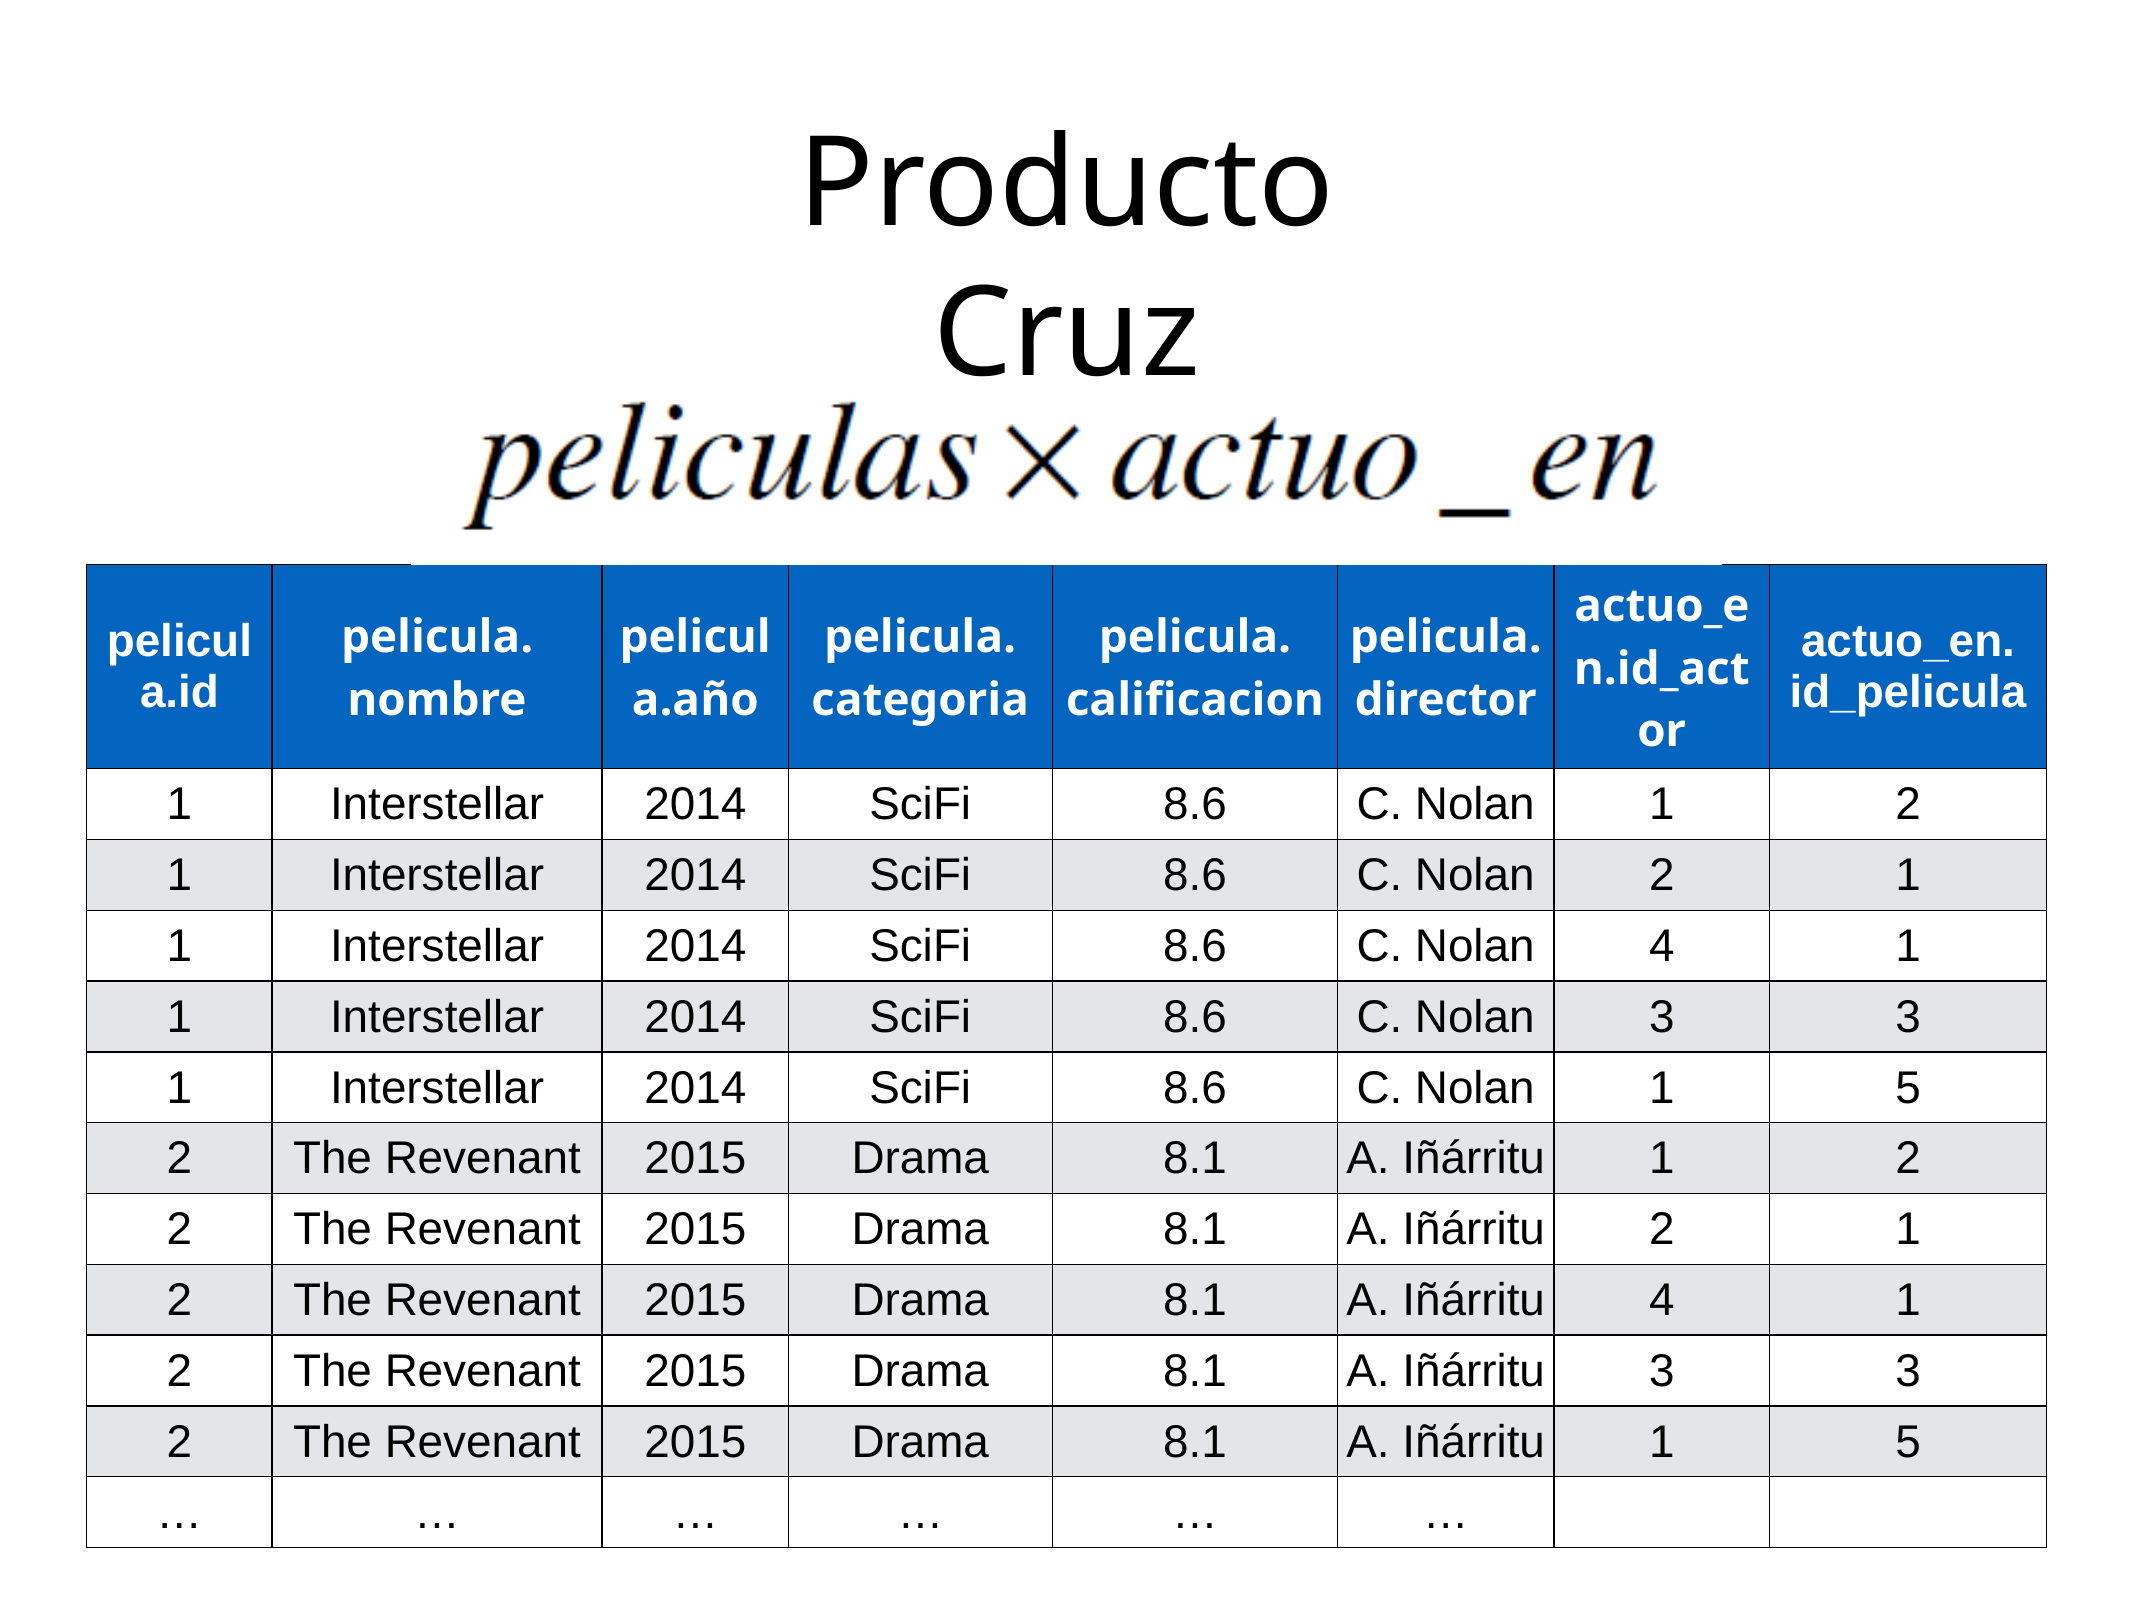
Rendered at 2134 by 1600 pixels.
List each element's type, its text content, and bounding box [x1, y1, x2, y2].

table_cell SciFi [789, 982, 1052, 1051]
table_cell 3 [1770, 1336, 2046, 1405]
table_cell … [87, 1477, 271, 1547]
table_cell 1 [87, 982, 271, 1051]
table_cell C. Nolan [1338, 982, 1553, 1051]
table_cell 8.6 [1053, 982, 1337, 1051]
table_cell SciFi [789, 911, 1052, 980]
table_cell 1 [87, 1053, 271, 1122]
table_cell 8.1 [1053, 1123, 1337, 1193]
table_cell 3 [1555, 1336, 1769, 1405]
table_cell 8.6 [1053, 1053, 1337, 1122]
table_cell 2 [87, 1265, 271, 1334]
table_cell 2015 [603, 1336, 788, 1405]
table_cell 5 [1770, 1053, 2046, 1122]
table_cell 2 [87, 1407, 271, 1476]
table_cell A. Iñárritu [1338, 1336, 1553, 1405]
table_cell C. Nolan [1338, 1053, 1553, 1122]
table_cell 8.6 [1053, 840, 1337, 910]
table_cell 2 [87, 1123, 271, 1193]
table_cell C. Nolan [1338, 840, 1553, 910]
text_box Producto Cruz [655, 166, 1478, 334]
table_cell … [1053, 1477, 1337, 1547]
table_cell Drama [789, 1123, 1052, 1193]
table_header actuo_en. id_pelicula [1770, 565, 2046, 768]
table_cell 8.1 [1053, 1265, 1337, 1334]
table_cell … [273, 1477, 601, 1547]
table_cell Interstellar [273, 982, 601, 1051]
table_cell 2 [1770, 1123, 2046, 1193]
table_cell The Revenant [273, 1336, 601, 1405]
table_cell 2015 [603, 1265, 788, 1334]
table_cell 2014 [603, 982, 788, 1051]
table_cell Drama [789, 1336, 1052, 1405]
table_cell 1 [1555, 1407, 1769, 1476]
table_cell 1 [1770, 1194, 2046, 1264]
table_cell 8.1 [1053, 1407, 1337, 1476]
table_cell 2 [87, 1194, 271, 1264]
table_cell Drama [789, 1265, 1052, 1334]
table_cell Interstellar [273, 1053, 601, 1122]
table_cell Interstellar [273, 840, 601, 910]
table_header pelicula. nombre [273, 565, 601, 768]
table_cell 1 [1770, 840, 2046, 910]
table_cell 2 [87, 1336, 271, 1405]
table_cell A. Iñárritu [1338, 1265, 1553, 1334]
table_cell The Revenant [273, 1123, 601, 1193]
table_cell 8.6 [1053, 769, 1337, 839]
table_header pelicula. categoria [789, 574, 1052, 768]
table_cell The Revenant [273, 1265, 601, 1334]
table_cell 8.1 [1053, 1194, 1337, 1264]
table_cell [1770, 1477, 2046, 1547]
table_cell 2015 [603, 1407, 788, 1476]
table_cell Drama [789, 1194, 1052, 1264]
table_cell A. Iñárritu [1338, 1407, 1553, 1476]
table_cell … [1338, 1477, 1553, 1547]
table_cell C. Nolan [1338, 911, 1553, 980]
table_cell 8.1 [1053, 1336, 1337, 1405]
table_cell 8.6 [1053, 911, 1337, 980]
table_cell 2015 [603, 1123, 788, 1193]
table_cell 2014 [603, 840, 788, 910]
table_cell 2014 [603, 1053, 788, 1122]
table_cell [1555, 1477, 1769, 1547]
table_header pelicula. director [1338, 574, 1553, 768]
table_cell 2 [1770, 769, 2046, 839]
table_cell 4 [1555, 911, 1769, 980]
table_cell The Revenant [273, 1407, 601, 1476]
table_header pelicula.id [87, 565, 271, 768]
table_cell 5 [1770, 1407, 2046, 1476]
table_cell 3 [1770, 982, 2046, 1051]
table_cell SciFi [789, 840, 1052, 910]
table_cell Drama [789, 1407, 1052, 1476]
table_cell The Revenant [273, 1194, 601, 1264]
table_cell 2 [1555, 1194, 1769, 1264]
table_cell SciFi [789, 769, 1052, 839]
table_cell 3 [1555, 982, 1769, 1051]
table_cell 1 [1555, 769, 1769, 839]
table_cell A. Iñárritu [1338, 1194, 1553, 1264]
table_cell 1 [1770, 911, 2046, 980]
table_cell … [789, 1477, 1052, 1547]
table_cell 1 [87, 840, 271, 910]
table_cell 1 [1555, 1123, 1769, 1193]
table_cell 1 [87, 911, 271, 980]
table_cell … [603, 1477, 788, 1547]
table_cell 2014 [603, 769, 788, 839]
table_cell 2 [1555, 840, 1769, 910]
table_header pelicula.año [603, 574, 788, 768]
table_cell Interstellar [273, 769, 601, 839]
table_cell 1 [1555, 1053, 1769, 1122]
table_cell 1 [87, 769, 271, 839]
table_cell 1 [1770, 1265, 2046, 1334]
table_cell 4 [1555, 1265, 1769, 1334]
table_cell A. Iñárritu [1338, 1123, 1553, 1193]
table_header actuo_en.id_actor [1555, 565, 1769, 768]
table_header pelicula. calificacion [1053, 574, 1337, 768]
table_cell 2015 [603, 1194, 788, 1264]
table_cell SciFi [789, 1053, 1052, 1122]
table_cell C. Nolan [1338, 769, 1553, 839]
picture [411, 388, 1723, 565]
table_cell Interstellar [273, 911, 601, 980]
table_cell 2014 [603, 911, 788, 980]
